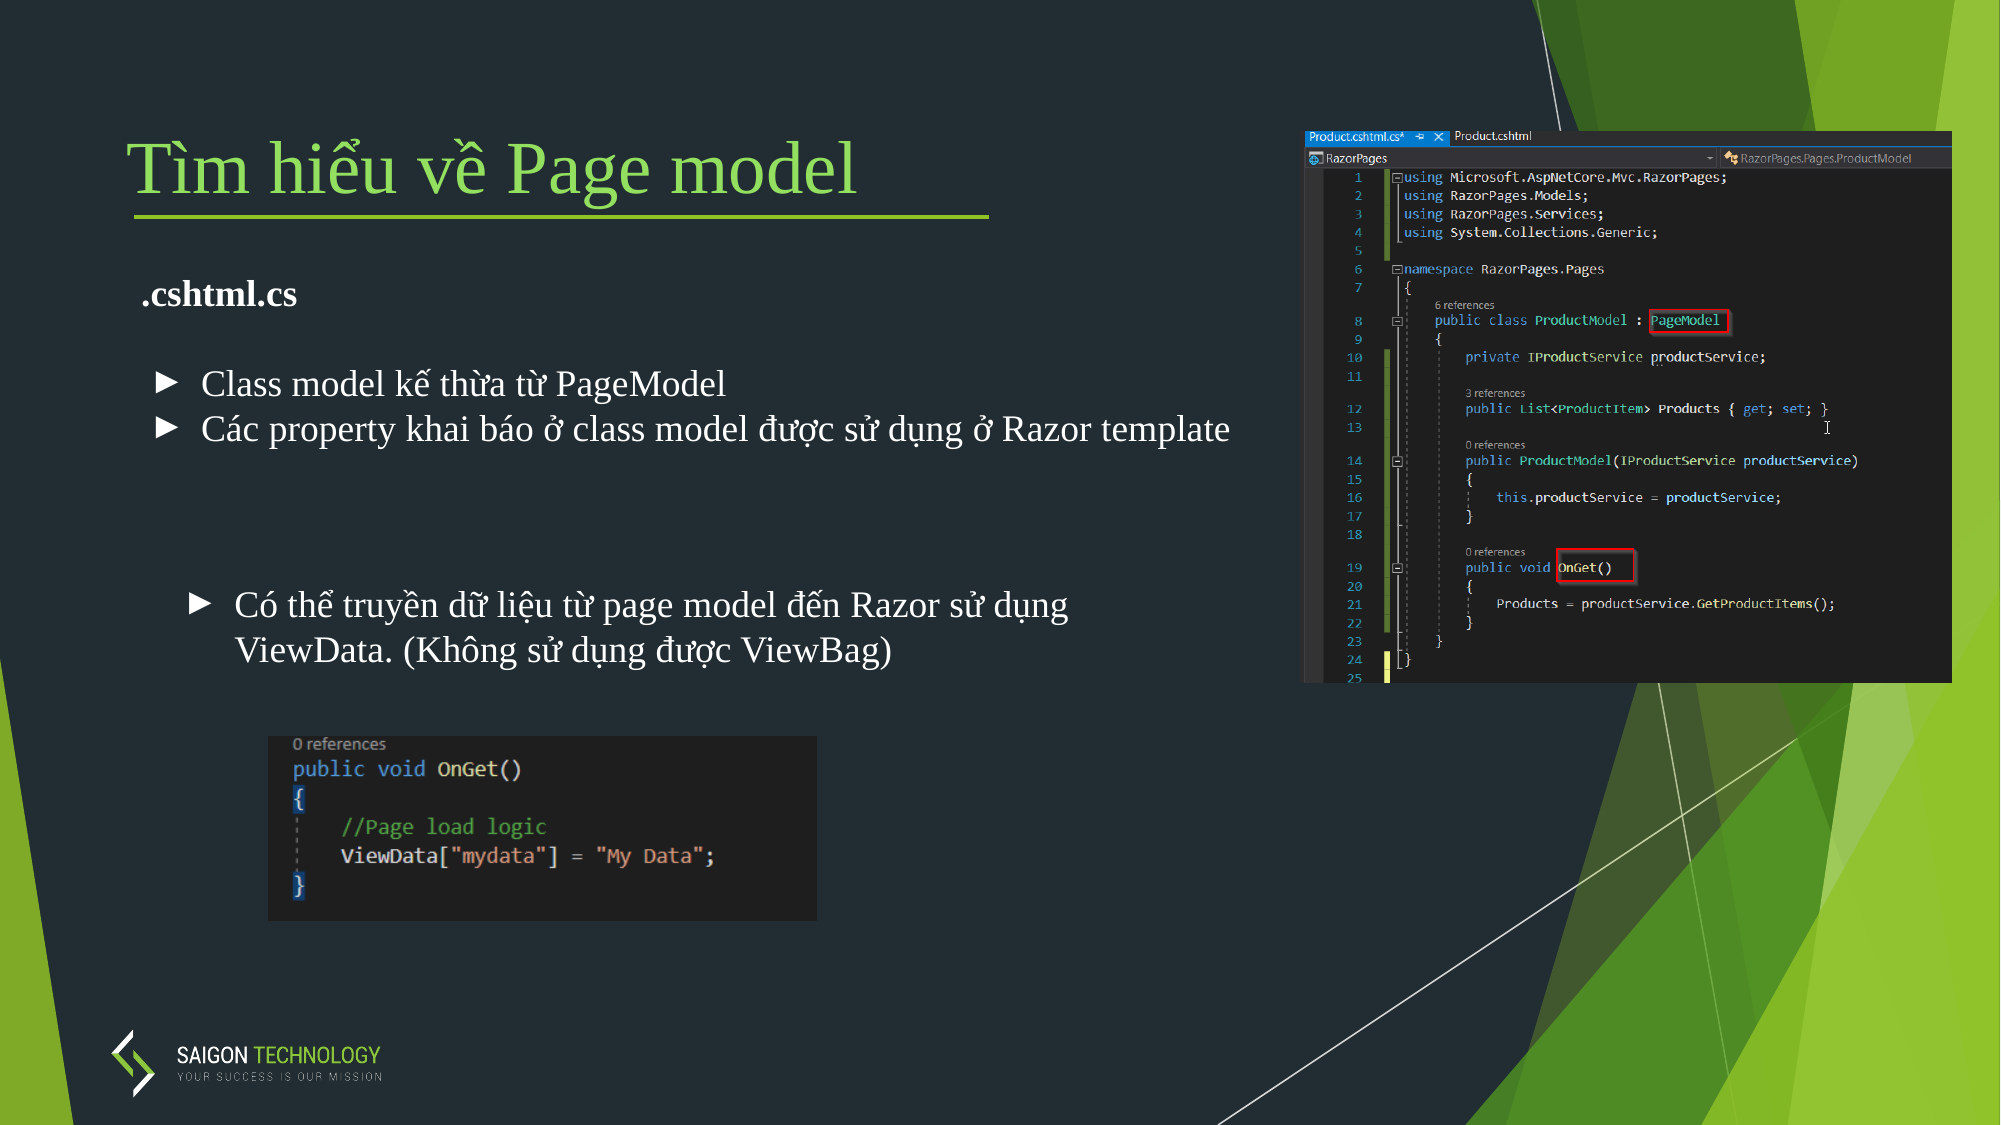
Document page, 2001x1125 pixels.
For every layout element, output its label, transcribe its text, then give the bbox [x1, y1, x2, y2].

text_box Có thể truyền dữ liệu từ page model đến Razor sử dụng ViewData. (Không sử dụng được ViewBag) [144, 572, 1145, 678]
picture [1300, 131, 1952, 684]
picture [268, 736, 817, 921]
list .cshtml.cs Class model kế thừa từ PageModel Các property khai báo ở class model được sử dụng ở Razor template [111, 261, 1295, 510]
picture [110, 1028, 381, 1098]
text_box Tìm hiểu về Page model [111, 111, 1112, 217]
